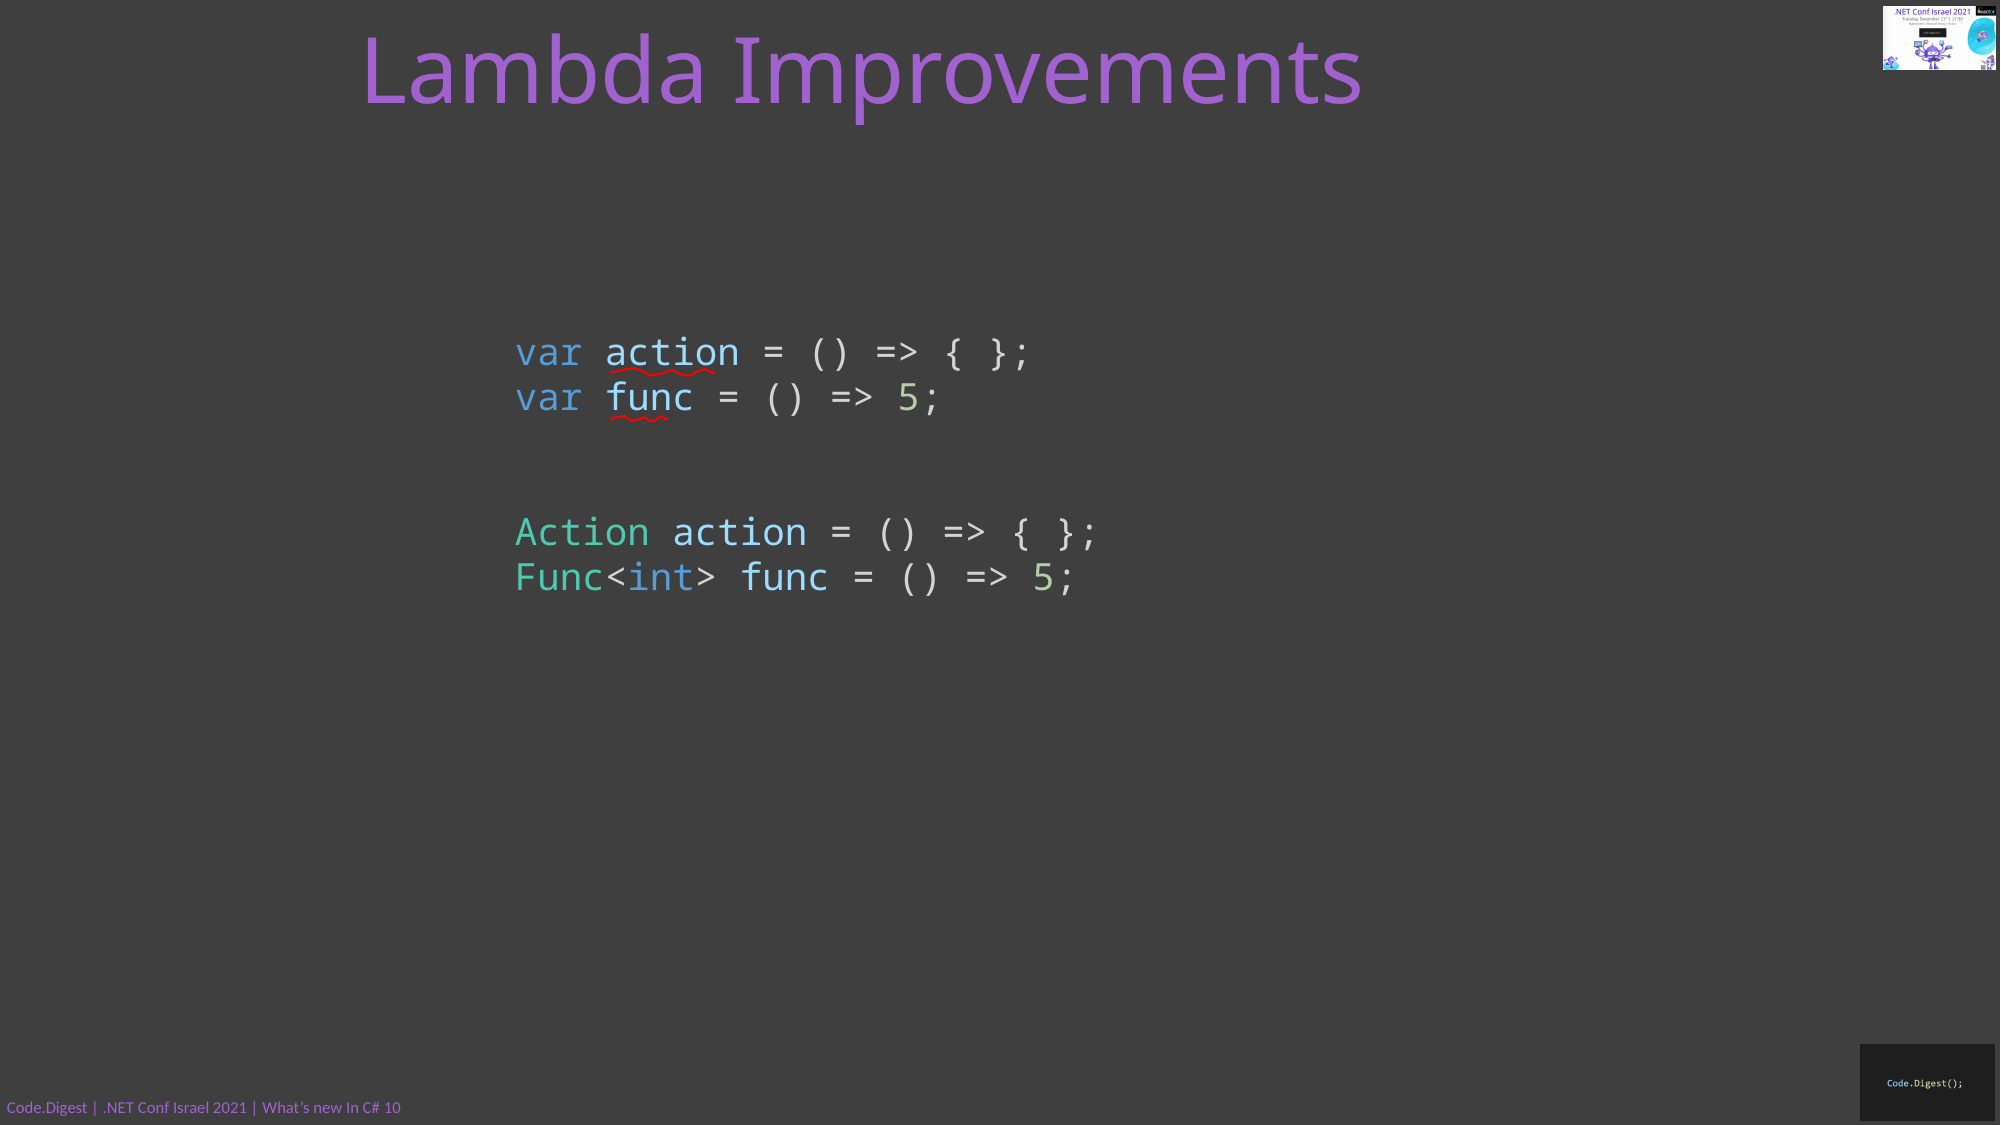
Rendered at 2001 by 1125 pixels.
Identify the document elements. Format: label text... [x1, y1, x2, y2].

text_box Code.Digest | .NET Conf Israel 2021 | What’s new In C# 10 [0, 1089, 417, 1125]
text_box [609, 414, 669, 423]
text_box [610, 367, 716, 377]
title Lambda Improvements [0, 0, 1725, 147]
picture [1883, 6, 1996, 70]
picture [1860, 1044, 1995, 1121]
text_box var action = () => { }; var func = () => 5; Action action = () => { }; Func<int> func = () => 5; [500, 320, 1501, 651]
